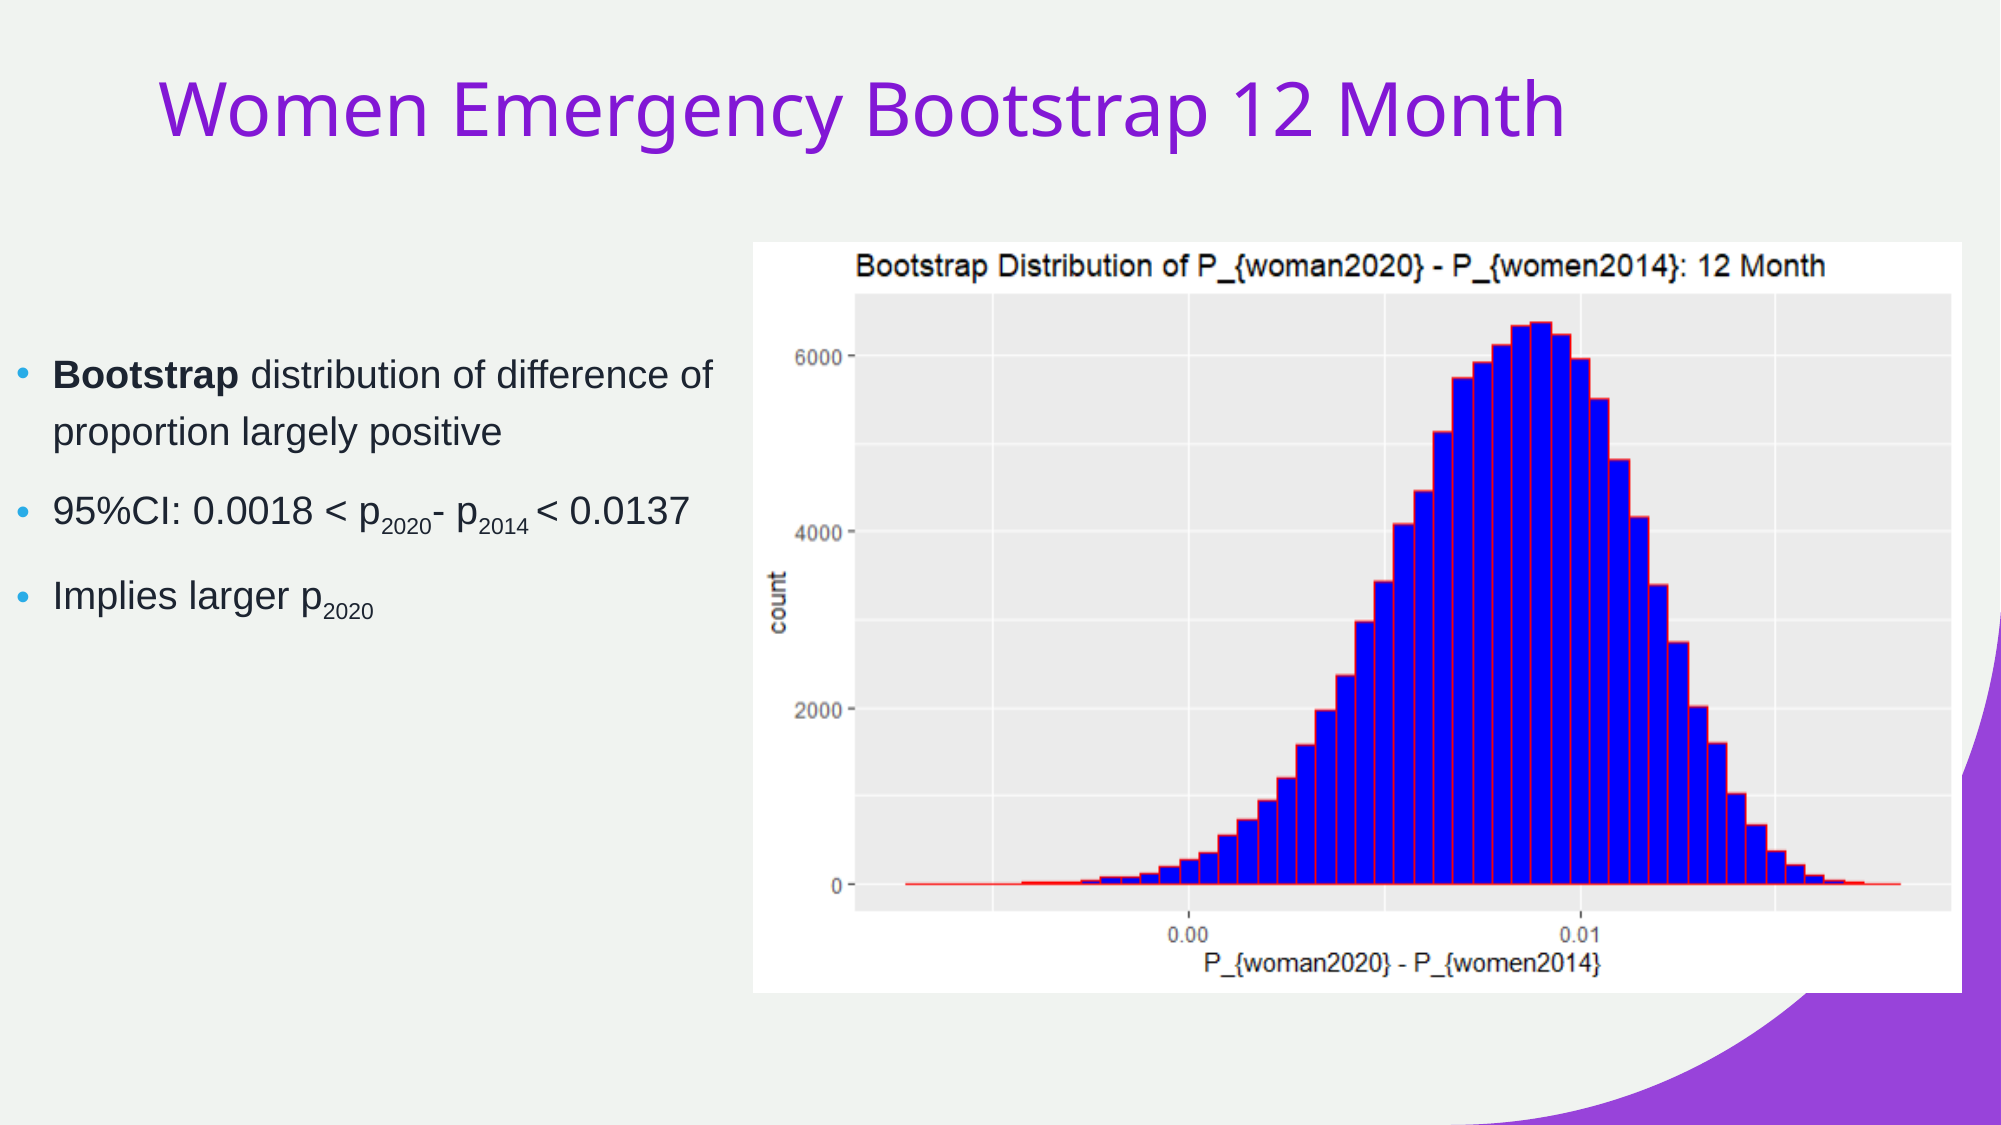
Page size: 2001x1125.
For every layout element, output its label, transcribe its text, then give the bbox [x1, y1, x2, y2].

picture [753, 241, 1962, 993]
list Bootstrap distribution of difference of proportion largely positive 95%CI: 0.0018 < p2020- p2014 < 0.0137 Implies larger p2020 [0, 332, 748, 829]
title Women Emergency Bootstrap 12 Month [143, 50, 1771, 163]
